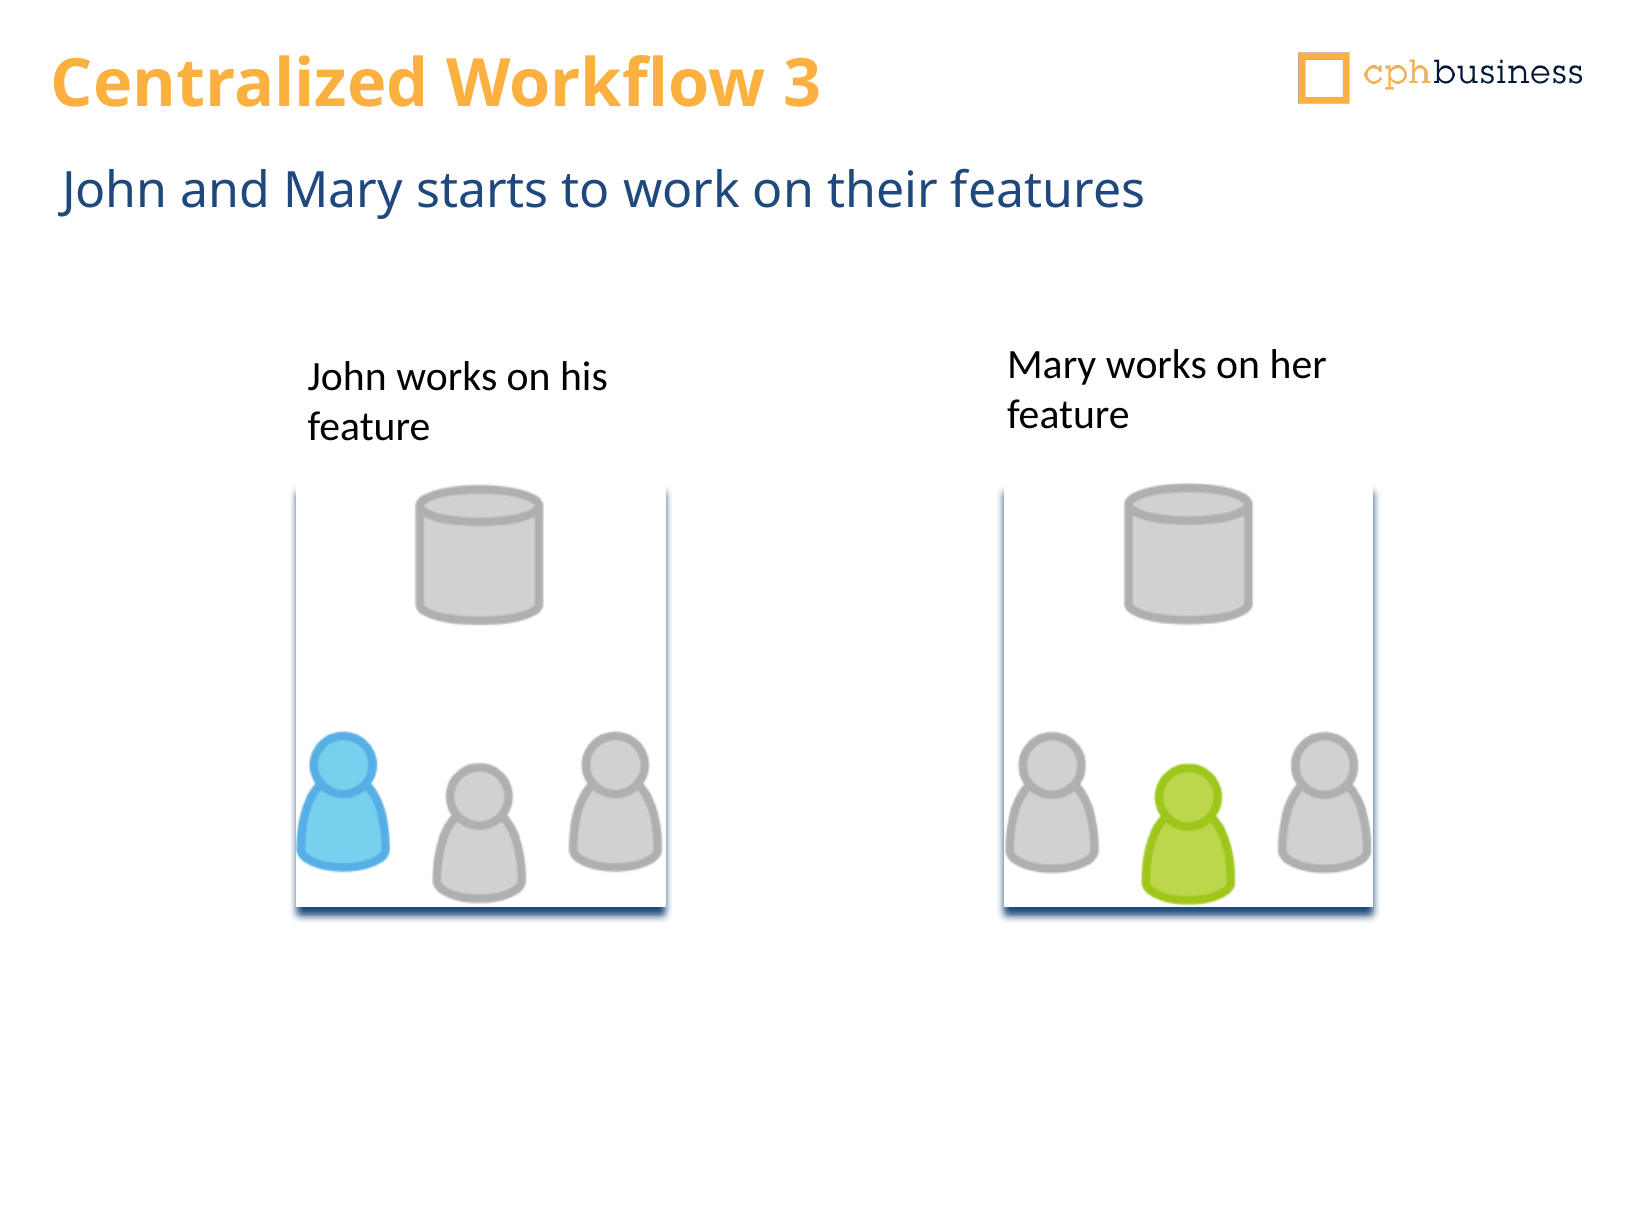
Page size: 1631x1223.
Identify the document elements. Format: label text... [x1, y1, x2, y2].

picture [296, 482, 666, 907]
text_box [992, 329, 1374, 907]
list John and Mary starts to work on their features [47, 150, 1253, 234]
picture [1247, 1, 1631, 155]
title Centralized Workflow 3 [35, 32, 1370, 127]
text_box John works on his feature [292, 341, 666, 457]
